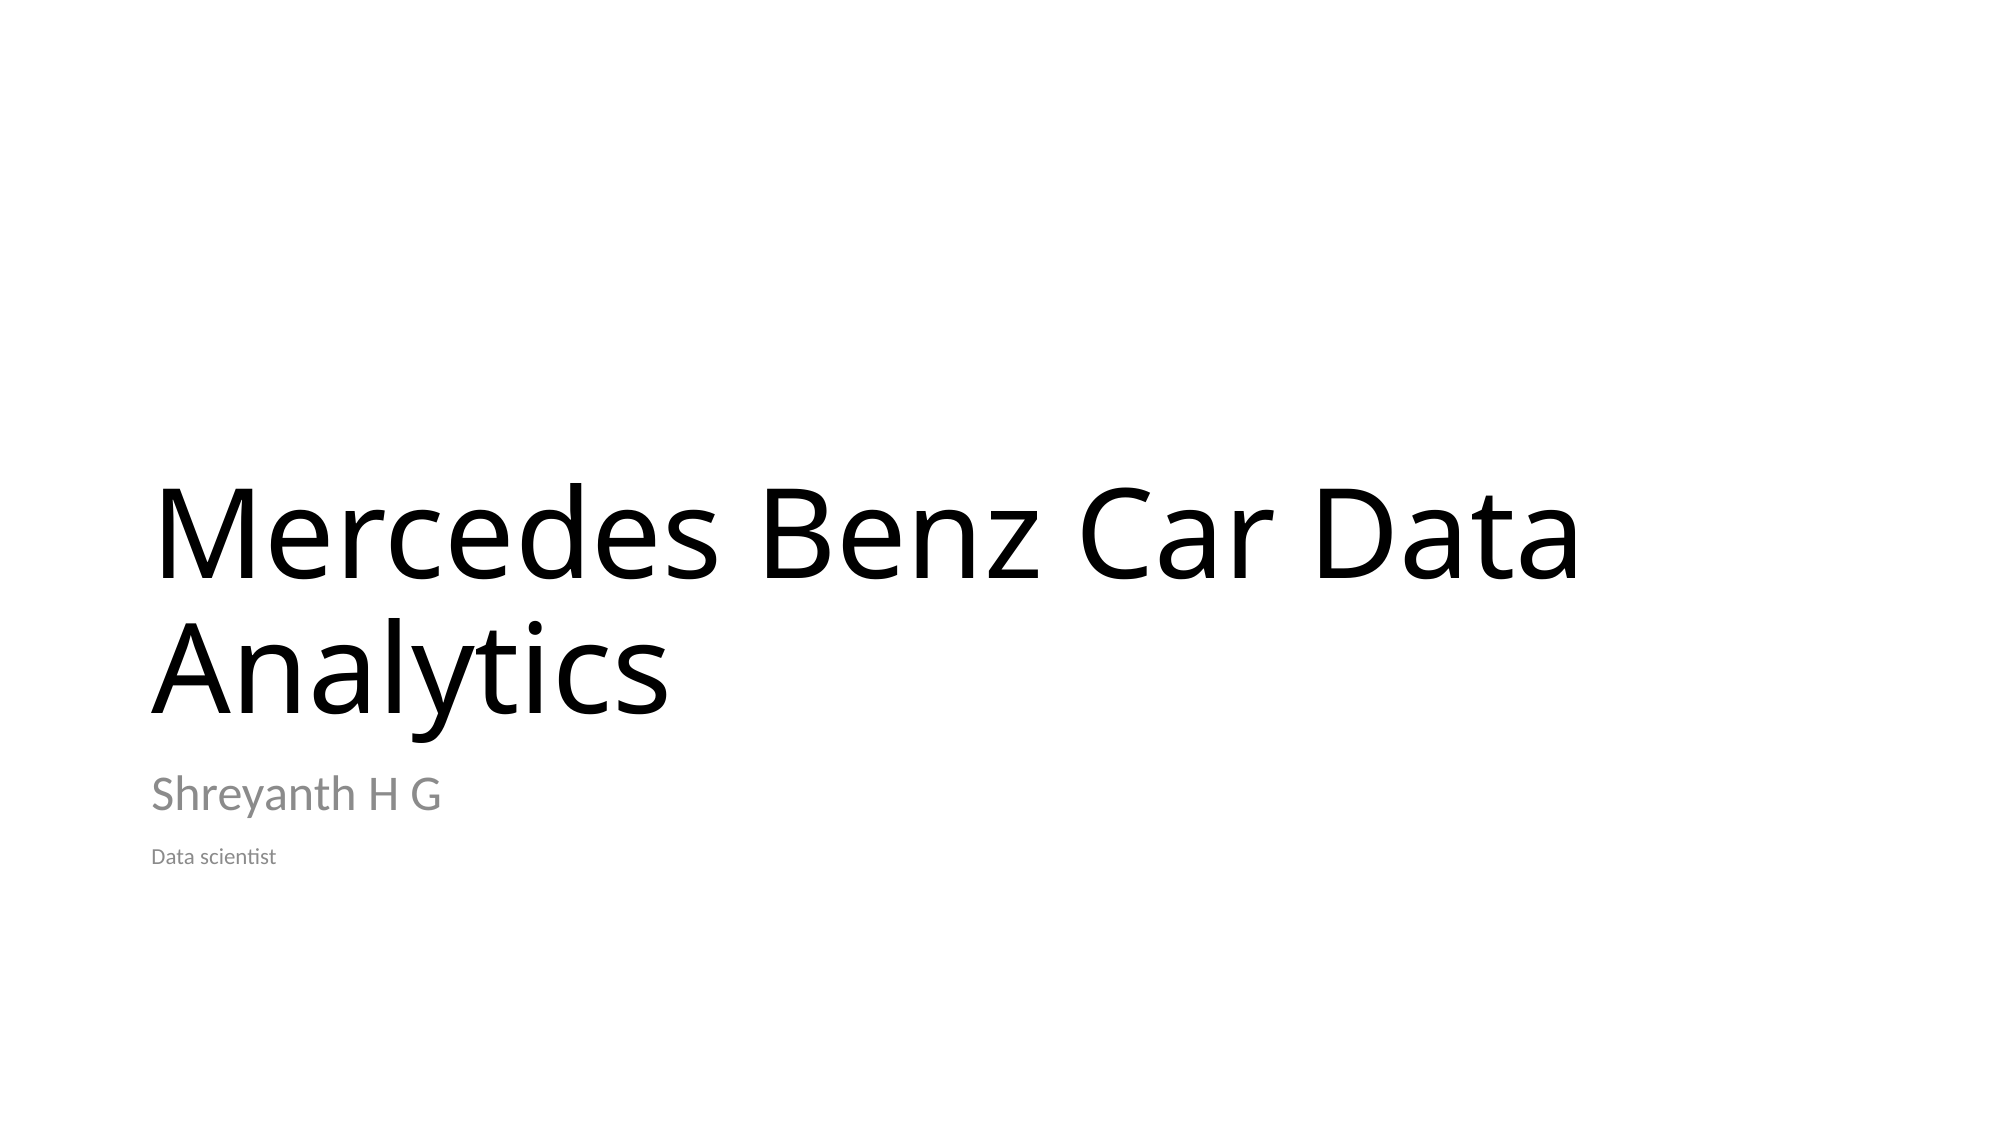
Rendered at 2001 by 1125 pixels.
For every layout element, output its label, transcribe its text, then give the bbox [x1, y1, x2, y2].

list Shreyanth H G Data scientist [136, 752, 1862, 999]
title Mercedes Benz Car Data Analytics [136, 280, 1862, 749]
